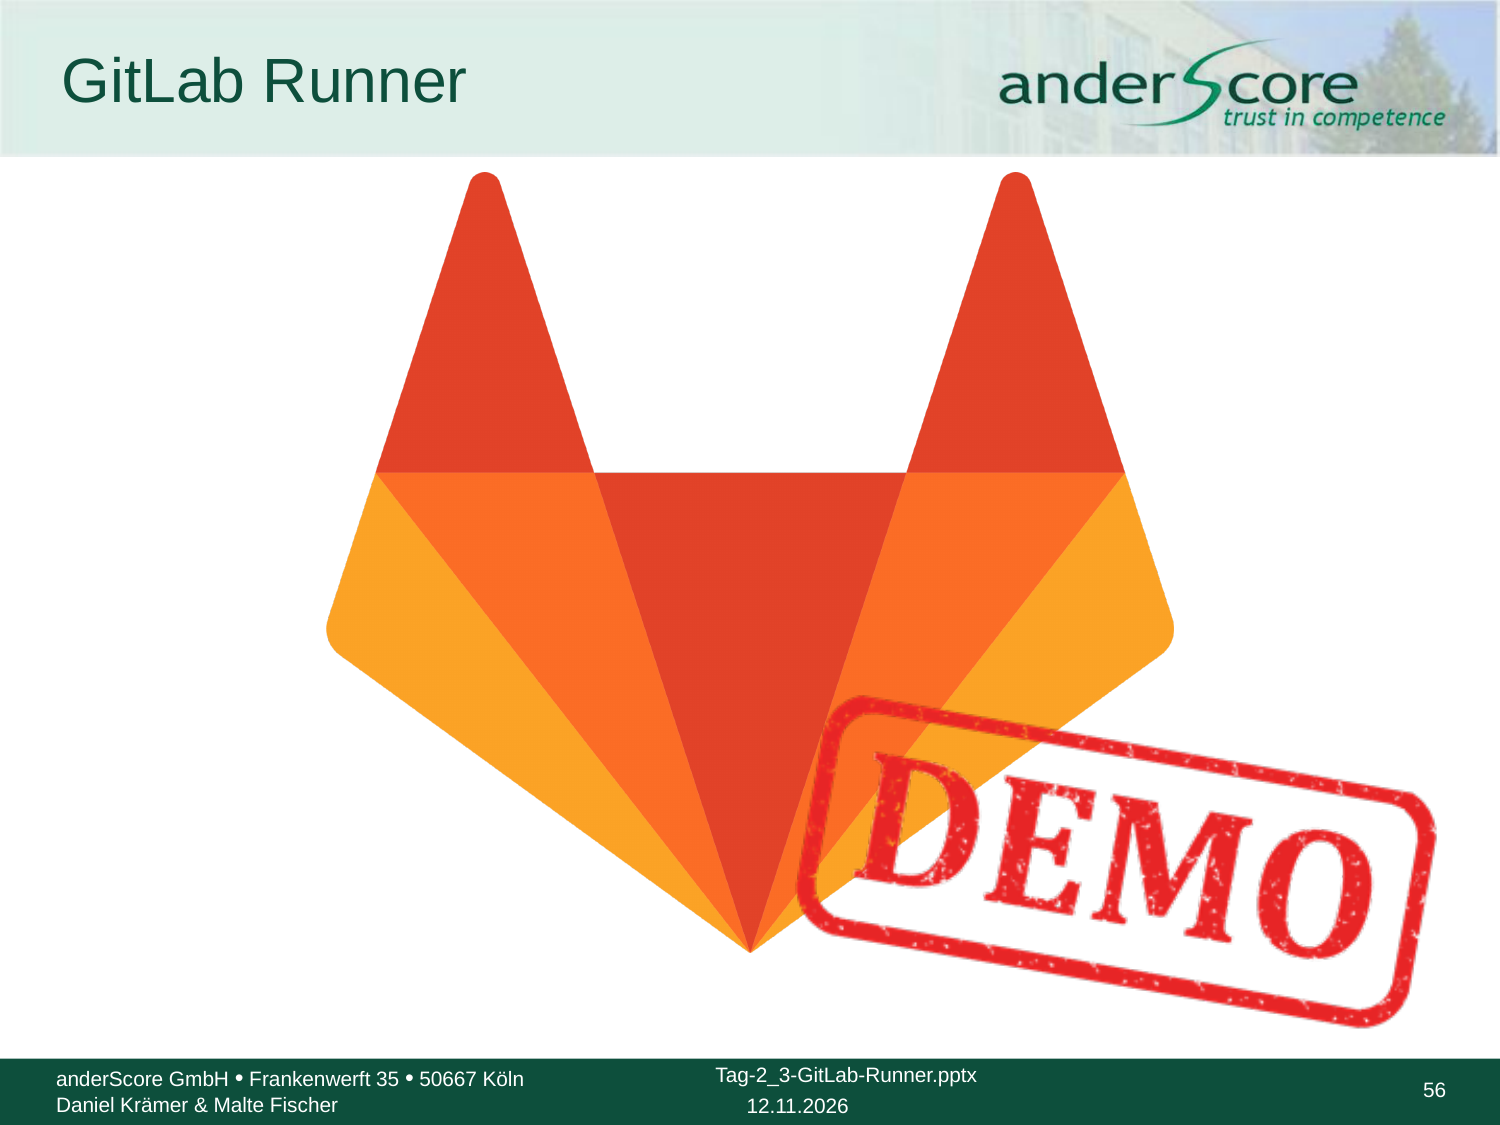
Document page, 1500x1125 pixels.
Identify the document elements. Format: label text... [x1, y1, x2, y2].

title GitLab Runner [46, 24, 959, 141]
picture [326, 172, 1500, 1037]
picture [0, 0, 1500, 157]
